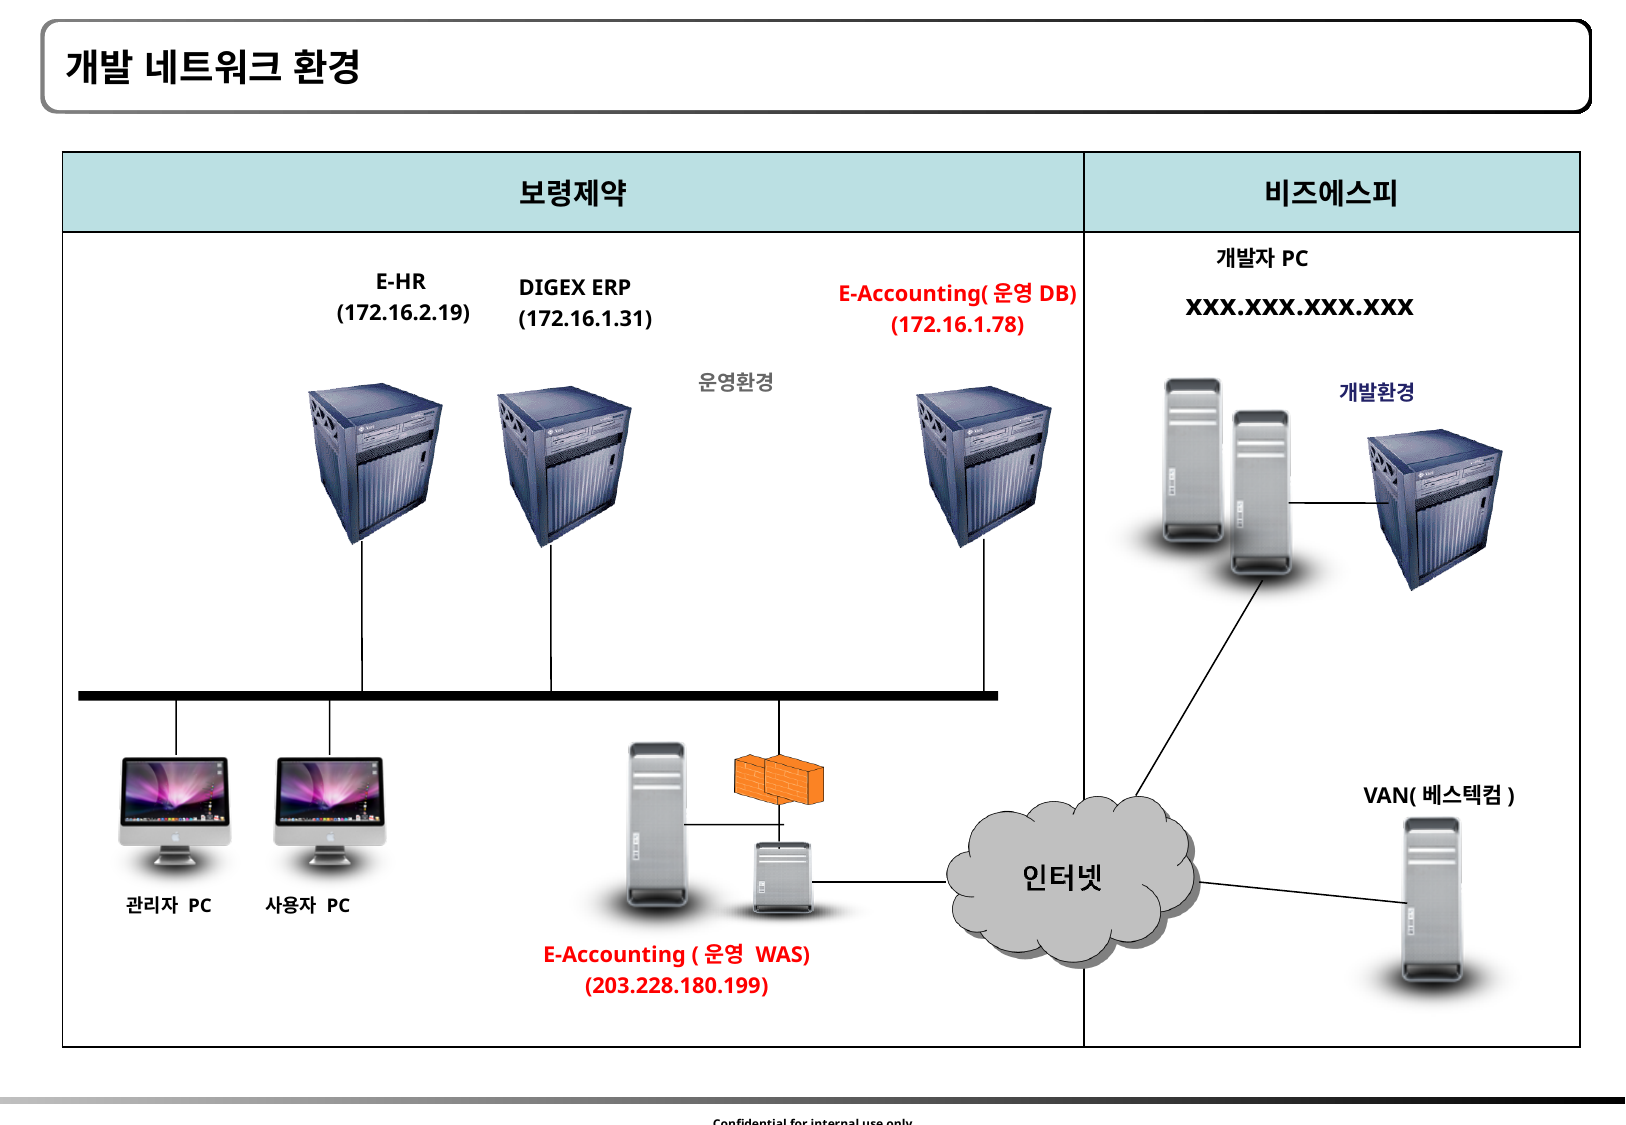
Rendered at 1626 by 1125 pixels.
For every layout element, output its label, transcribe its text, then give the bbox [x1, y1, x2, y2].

text_box 개발자PC [1201, 231, 1324, 278]
picture [303, 380, 446, 546]
text_box E-HR (172.16.2.19) [322, 254, 485, 333]
picture [1332, 816, 1534, 1017]
text_box 관리자 PC [111, 901, 227, 924]
table_header 비즈에스피 [1085, 153, 1579, 231]
picture [945, 795, 1201, 969]
picture [1094, 376, 1505, 611]
text_box 사용자 PC [250, 882, 366, 924]
table_cell [1085, 233, 1579, 1046]
table_cell [63, 233, 1083, 1046]
text_box DIGEX ERP (172.16.1.31) [503, 260, 667, 339]
text_box VAN(베스텍컴) [1348, 769, 1530, 815]
table_header 보령제약 [63, 153, 1083, 231]
picture [261, 756, 399, 893]
picture [107, 756, 244, 893]
picture [492, 384, 634, 550]
picture [557, 741, 885, 942]
text_box 개발 네트워크 환경 [50, 38, 1231, 95]
text_box E-Accounting(운영DB) (172.16.1.78) [823, 266, 1092, 345]
text_box E-Accounting (운영 WAS) (203.228.180.199) [528, 927, 825, 1006]
text_box xxx.xxx.xxx.xxx [1170, 278, 1430, 329]
text_box 개발환경 [1324, 364, 1453, 412]
text_box 운영환경 [684, 354, 813, 403]
picture [912, 384, 1055, 550]
